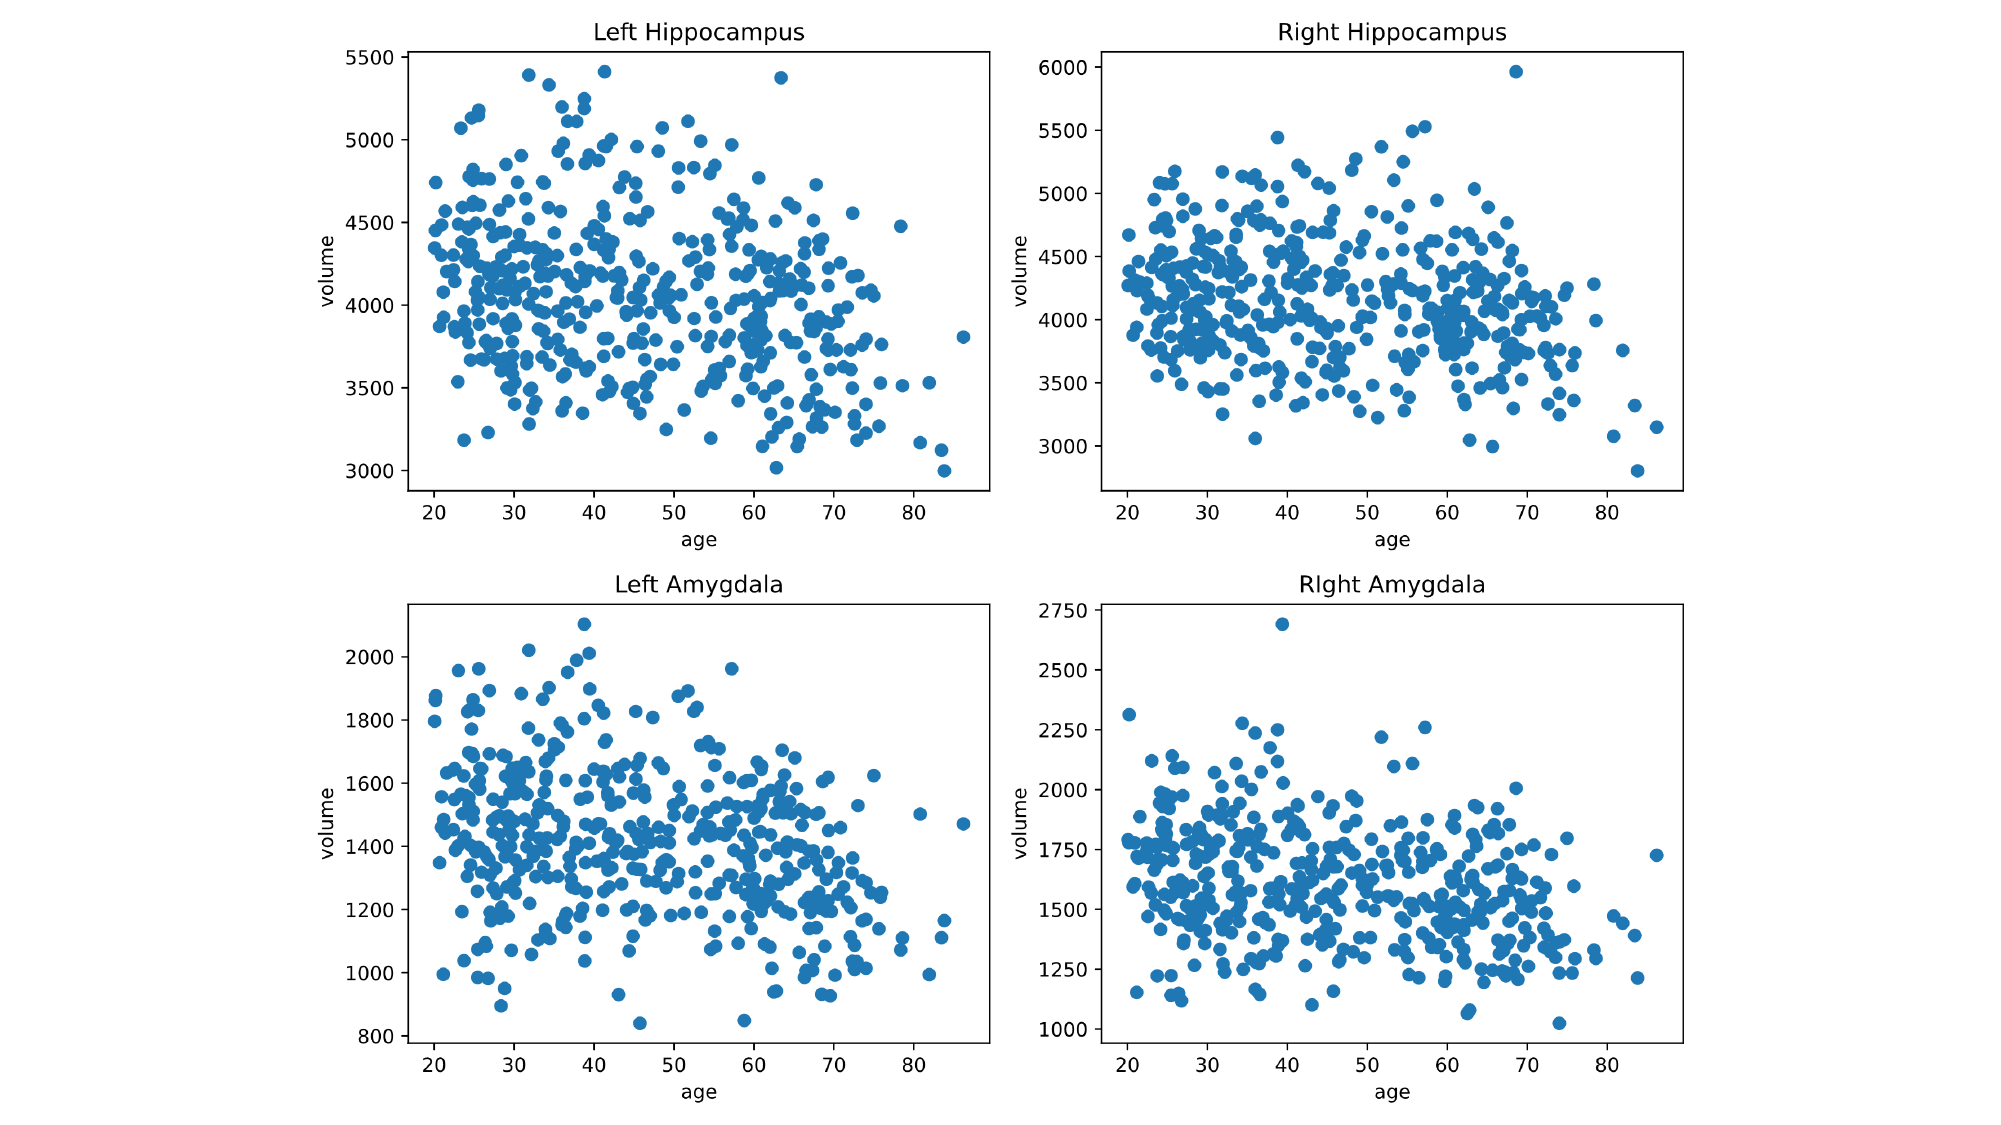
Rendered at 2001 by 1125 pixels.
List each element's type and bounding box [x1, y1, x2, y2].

picture [296, 0, 1704, 1125]
